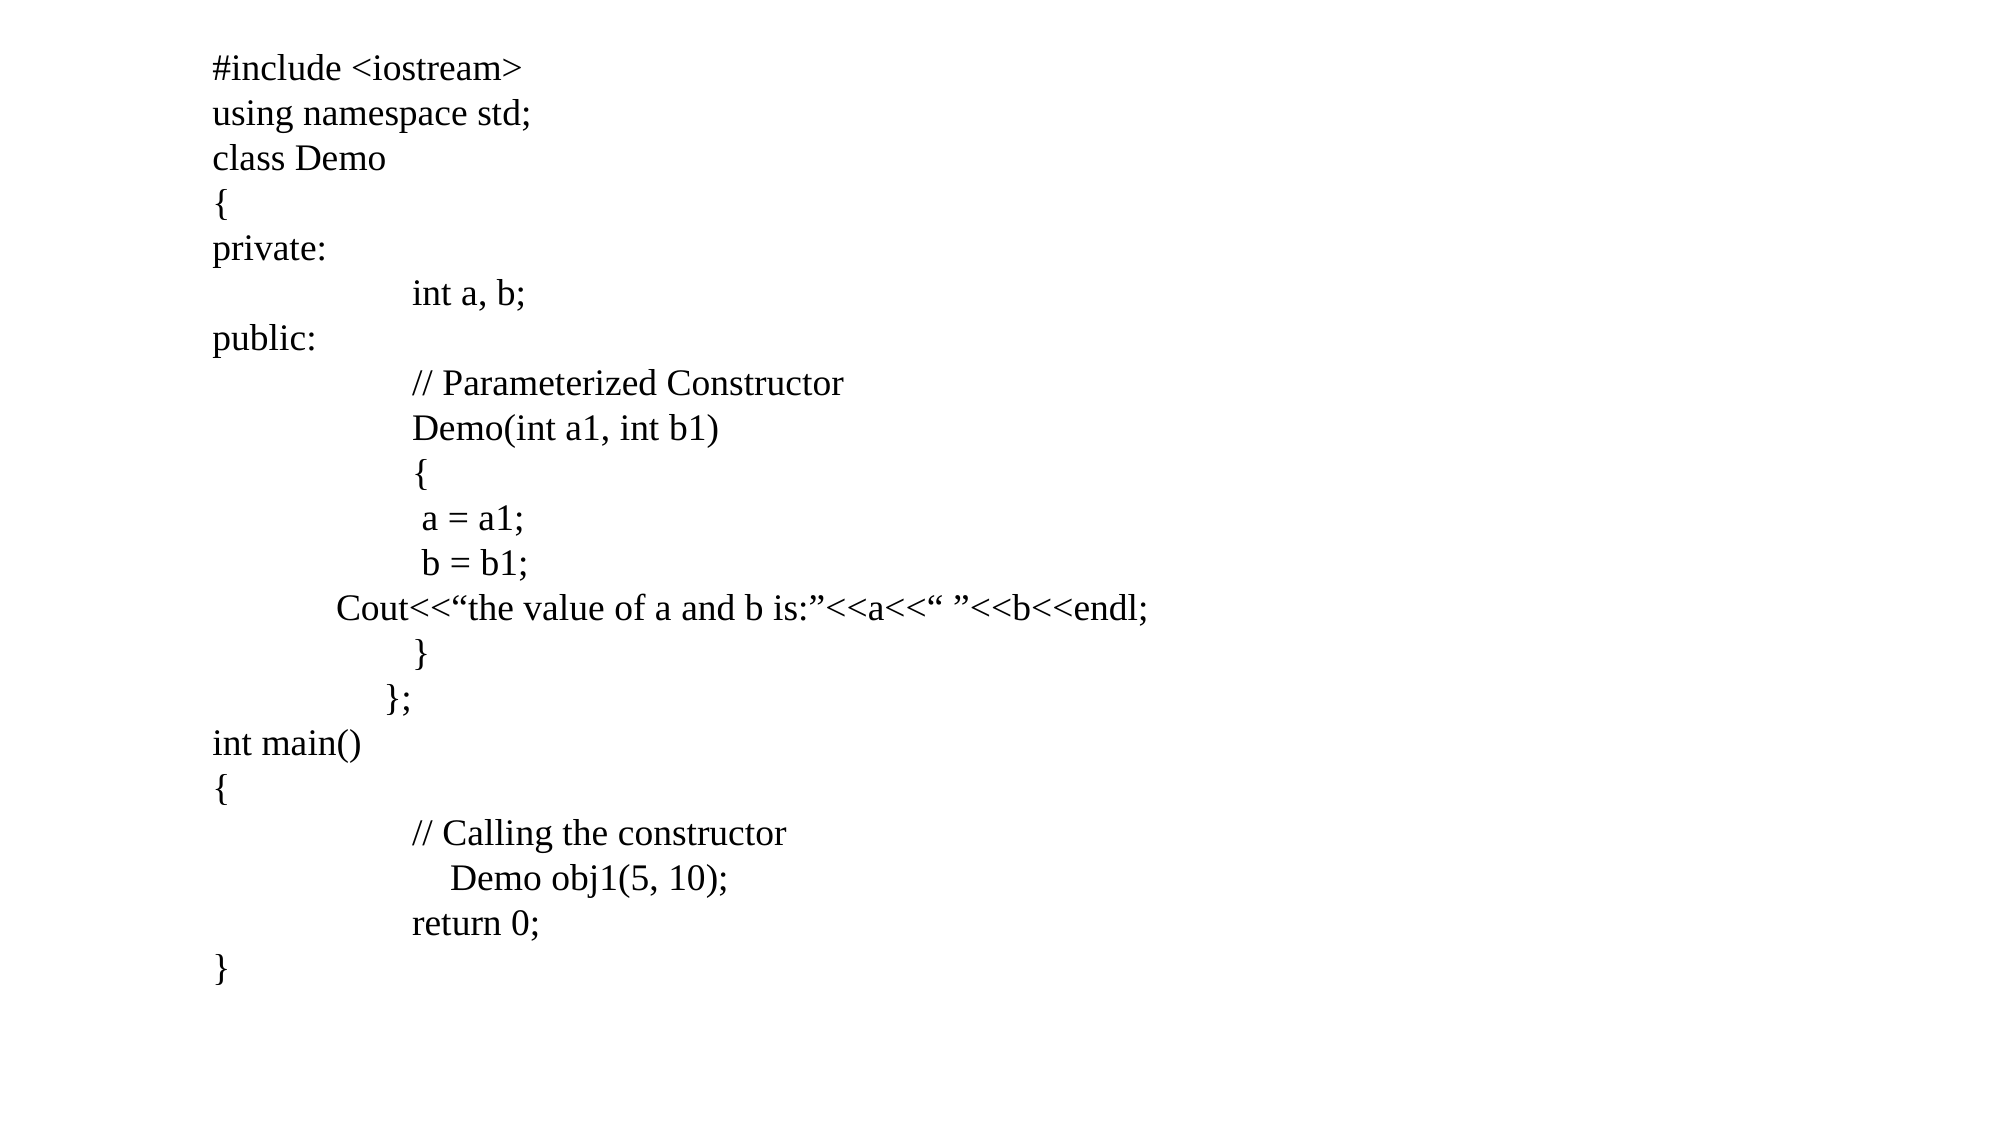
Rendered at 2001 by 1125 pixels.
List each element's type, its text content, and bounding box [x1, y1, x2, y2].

text_box #include <iostream> using namespace std; class Demo { private: int a, b; public: // Parameterized Constructor Demo(int a1, int b1) { a = a1; b = b1; Cout<<“the value of a and b is:”<<a<<“ ”<<b<<endl; } }; int main() { // Calling the constructor Demo obj1(5, 10); return 0; } [197, 36, 1747, 996]
